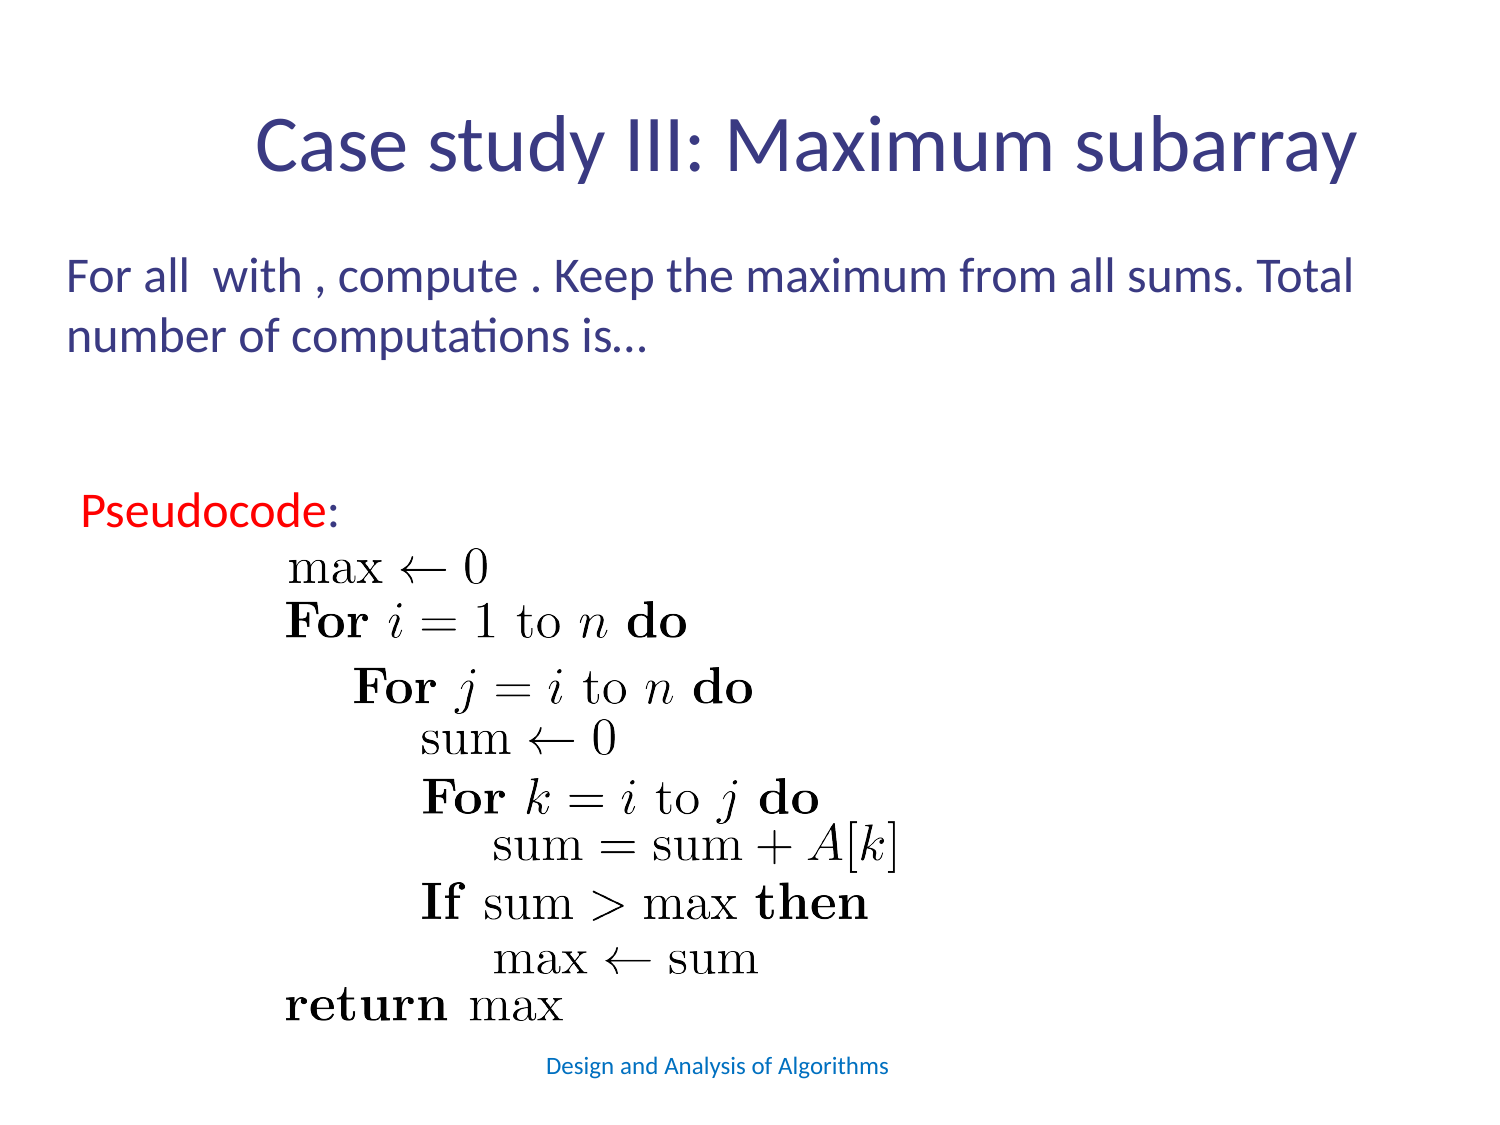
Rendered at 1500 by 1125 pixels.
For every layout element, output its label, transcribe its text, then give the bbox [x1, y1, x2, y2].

picture [289, 548, 487, 585]
footer Design and Analysis of Algorithms [480, 1034, 956, 1095]
picture [286, 987, 563, 1021]
picture [354, 667, 752, 715]
picture [286, 601, 686, 638]
picture [421, 719, 615, 756]
text_box Pseudocode: [65, 469, 816, 545]
picture [494, 947, 758, 975]
picture [422, 778, 895, 873]
title Case study III: Maximum subarray [39, 45, 1425, 233]
picture [421, 882, 869, 921]
